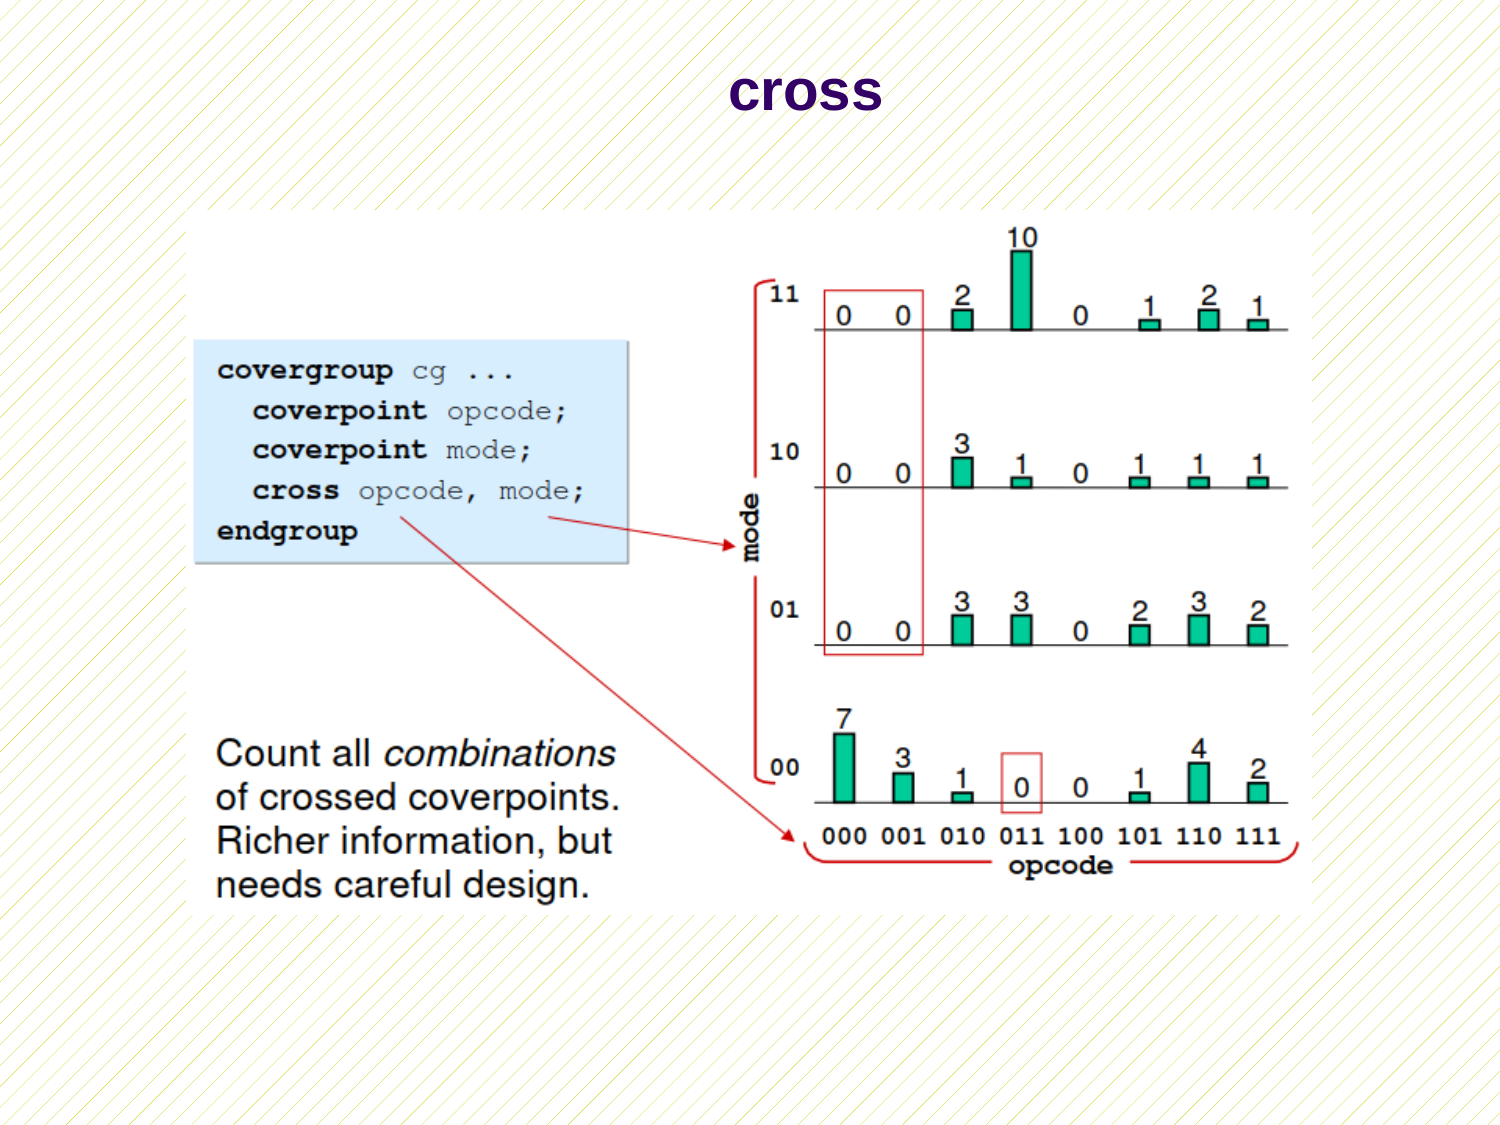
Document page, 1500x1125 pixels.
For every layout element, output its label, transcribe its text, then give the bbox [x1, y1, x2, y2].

picture [185, 209, 1312, 916]
title cross [270, 19, 1342, 154]
